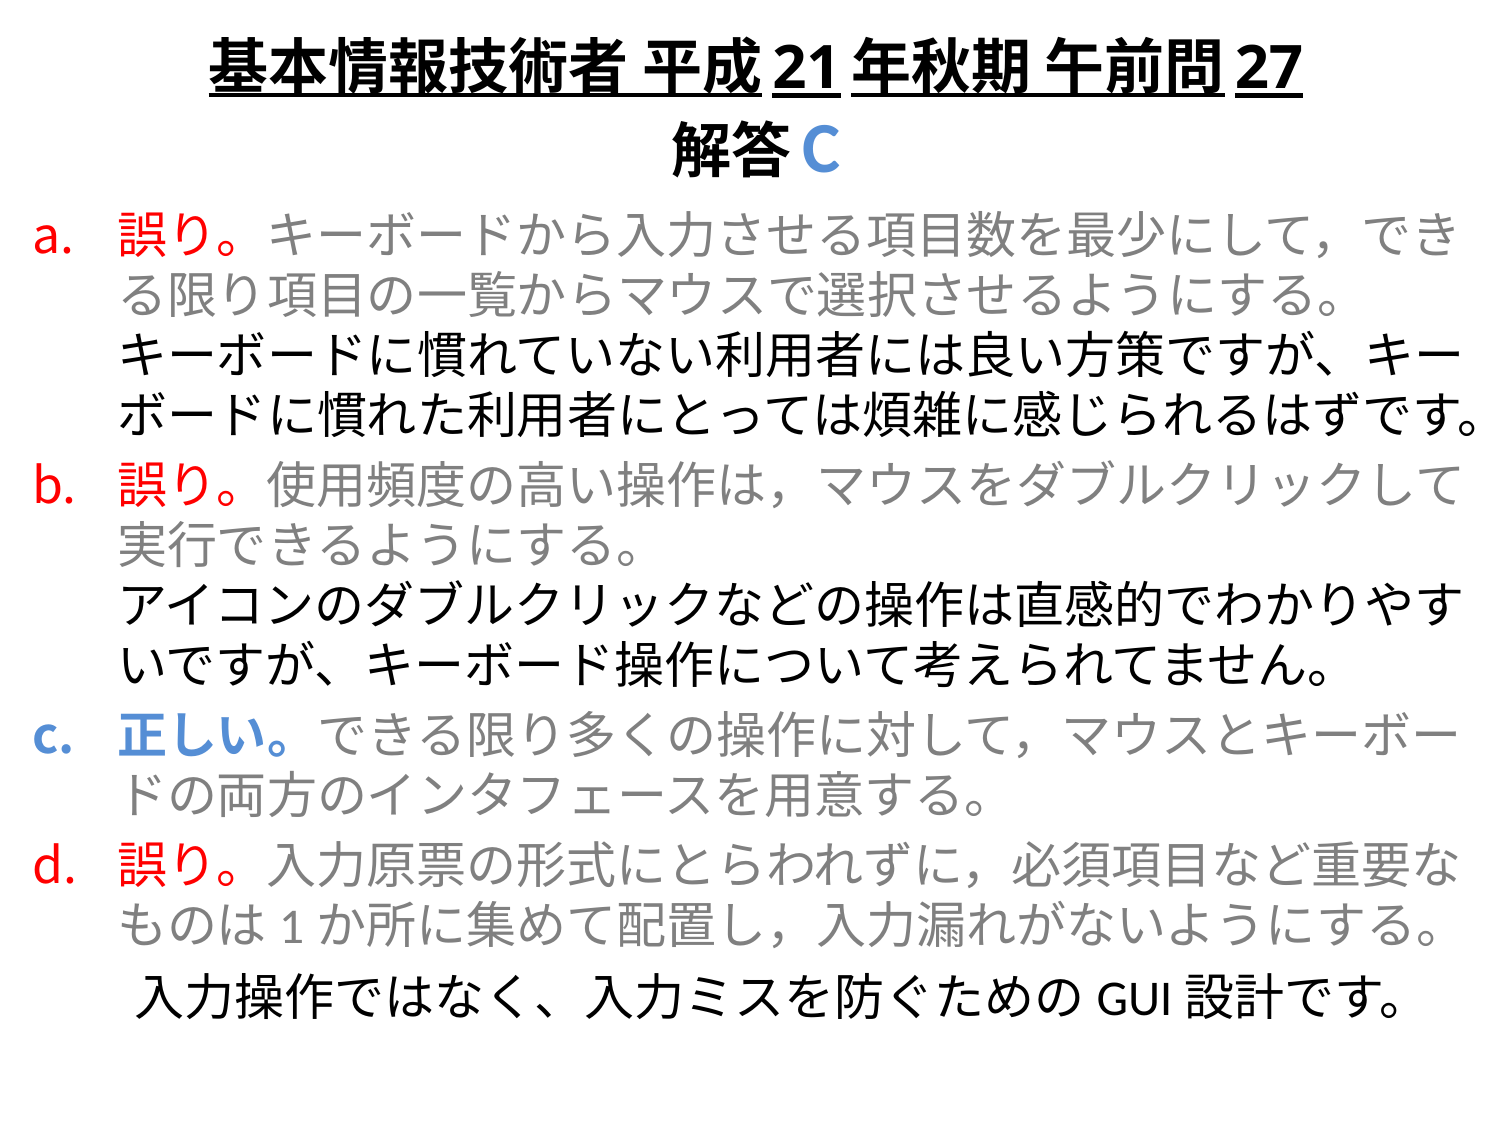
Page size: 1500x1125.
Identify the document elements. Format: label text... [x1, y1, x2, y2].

subtitle 誤り。キーボードから入力させる項目数を最少にして，できる限り項目の一覧からマウスで選択させるようにする。 キーボードに慣れていない利用者には良い方策ですが、キーボードに慣れた利用者にとっては煩雑に感じられるはずです。 誤り。使用頻度の高い操作は，マウスをダブルクリックして実行できるようにする。 アイコンのダブルクリックなどの操作は直感的でわかりやすいですが、キーボード操作について考えられてません。 正しい。できる限り多くの操作に対して，マウスとキーボードの両方のインタフェースを用意する。 誤り。入力原票の形式にとらわれずに，必須項目など重要なものは1か所に集めて配置し，入力漏れがないようにする。 入力操作ではなく、入力ミスを防ぐためのGUI設計です。 [17, 196, 1489, 1083]
title 基本情報技術者 平成21年秋期 午前問27 解答C [29, 19, 1483, 196]
